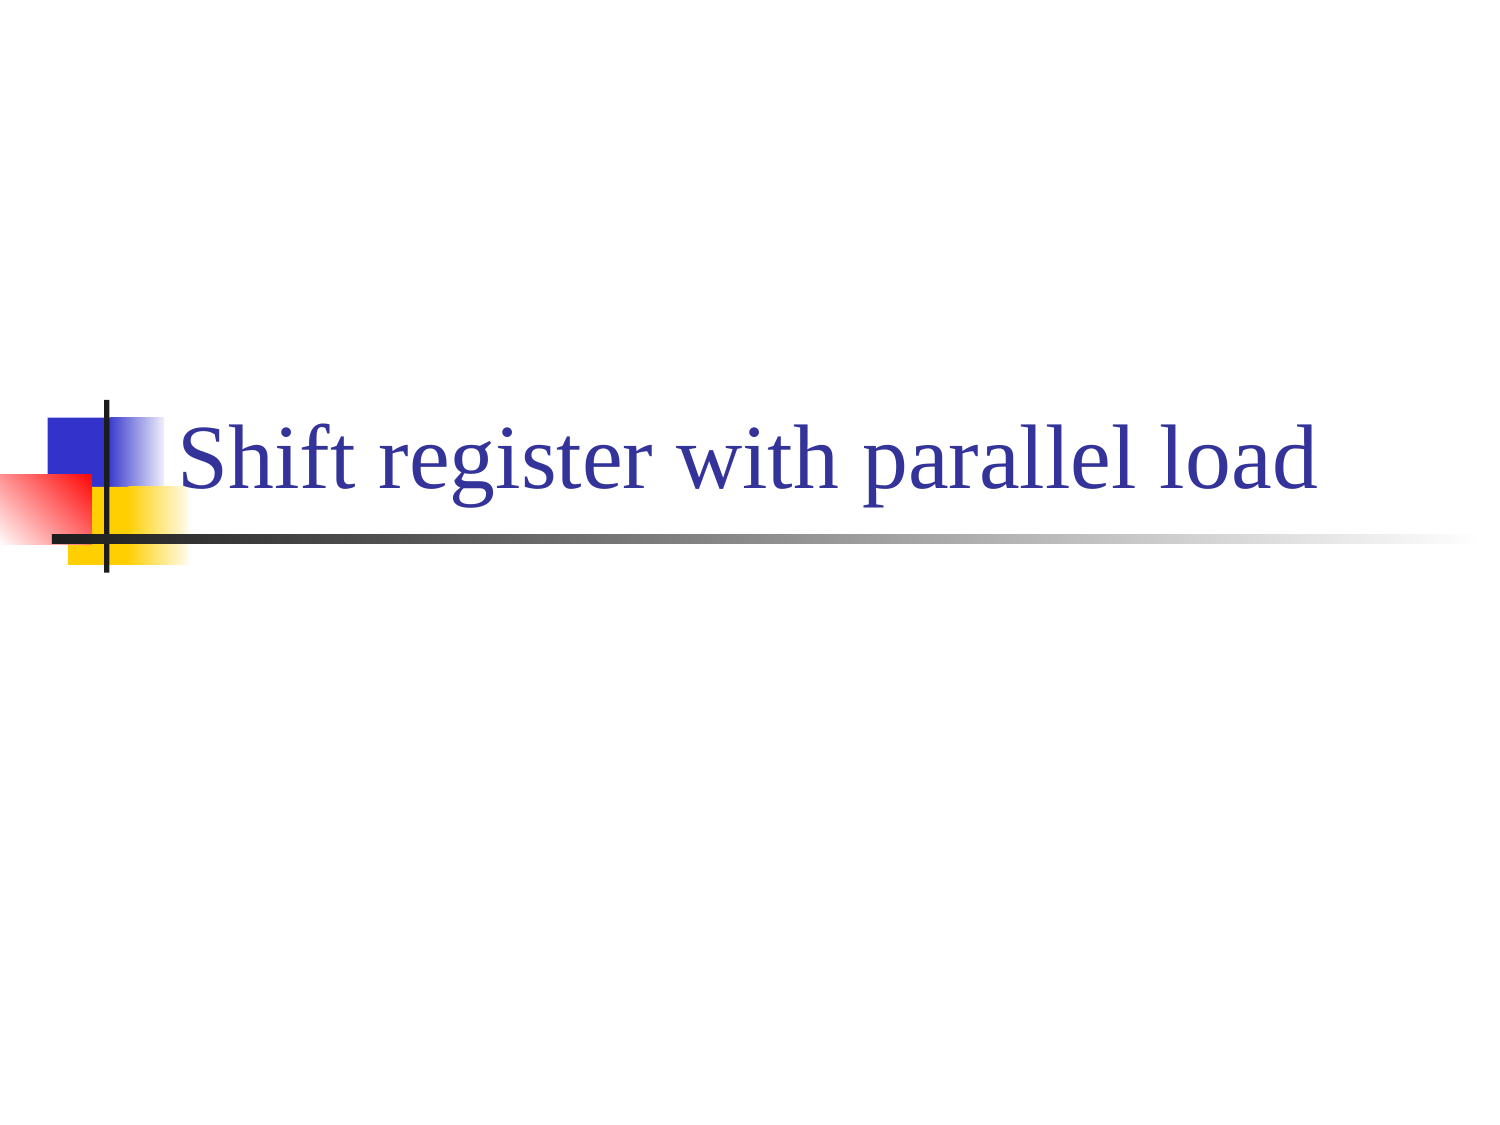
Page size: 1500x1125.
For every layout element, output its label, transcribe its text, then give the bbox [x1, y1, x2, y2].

title Shift register with parallel load [162, 275, 1438, 515]
